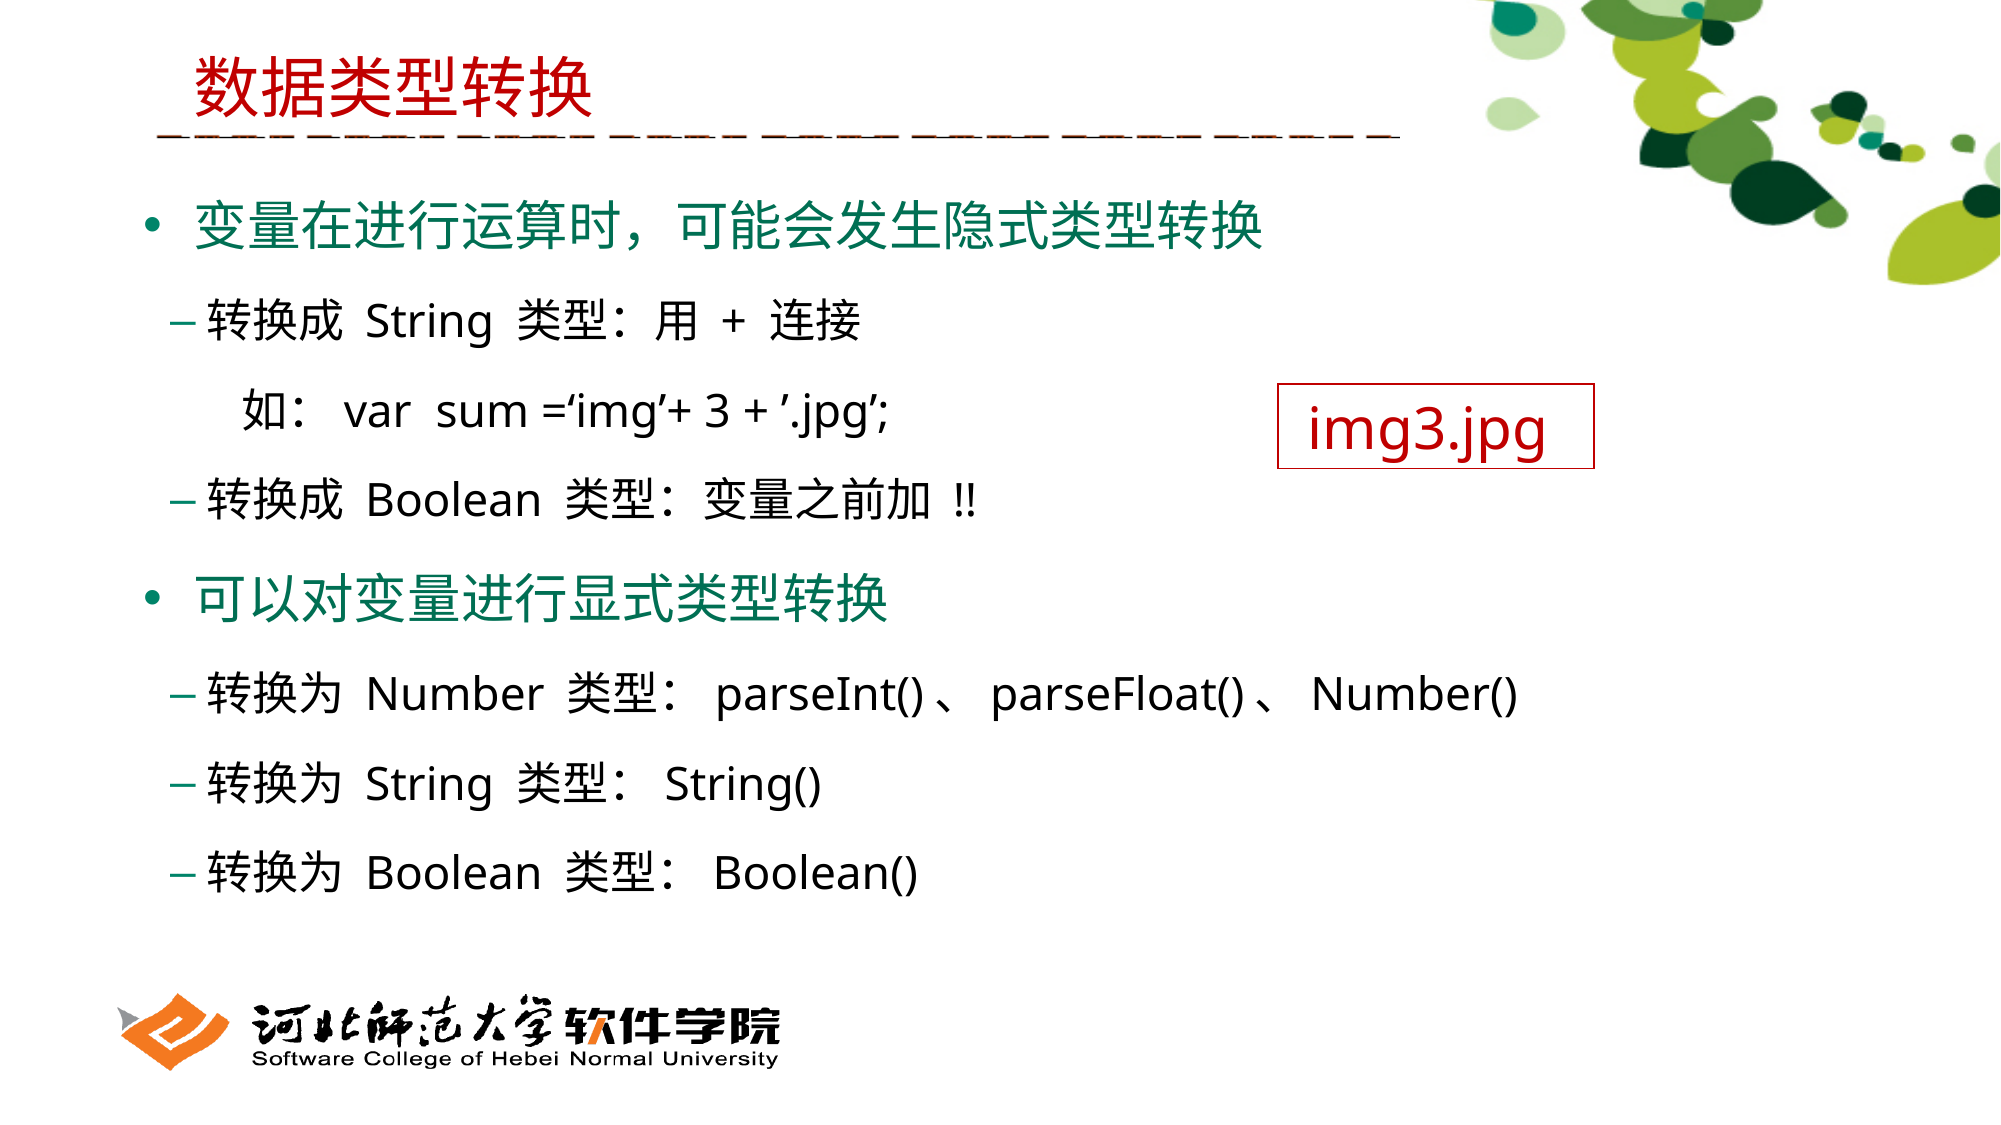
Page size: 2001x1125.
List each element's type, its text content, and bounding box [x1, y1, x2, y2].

text_box img3.jpg [1277, 384, 1595, 469]
list 数据类型转换 [178, 38, 1523, 120]
list 变量在进行运算时，可能会发生隐式类型转换 转换成 String 类型：用 + 连接 如：var sum =‘img’+ 3 + ’.jpg’; 转换成 Boolean 类型：变量之前加 !! 可以对变量进行显式类型转换 转换为 Number 类型：parseInt()、parseFloat()、Number() 转换为 String 类型：String() 转换为 Boolean 类型：Boolean() [128, 152, 1942, 914]
picture [0, 0, 2001, 1125]
